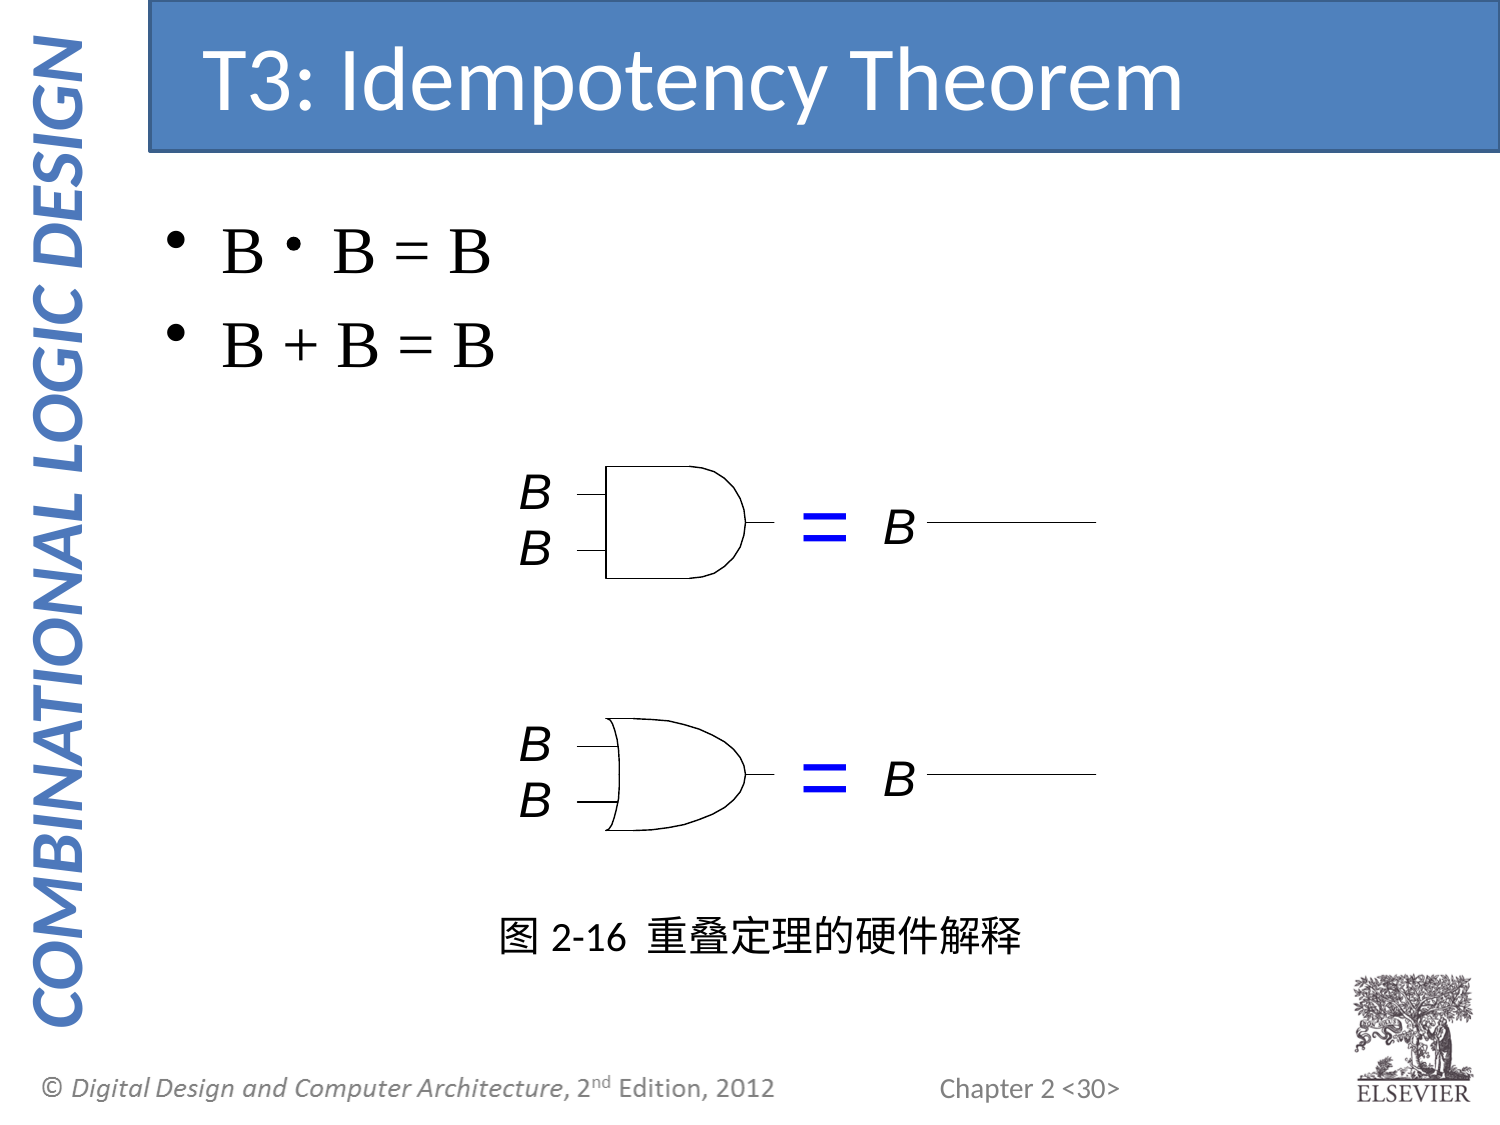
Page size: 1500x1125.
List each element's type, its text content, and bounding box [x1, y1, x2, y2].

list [412, 449, 1104, 926]
text_box [287, 237, 300, 250]
text_box B B = B B + B = B [150, 199, 1450, 1013]
text_box 图2-16 重叠定理的硬件解释 [484, 934, 1038, 968]
picture [0, 0, 1500, 1125]
text_box T3: Idempotency Theorem [187, 11, 1488, 136]
